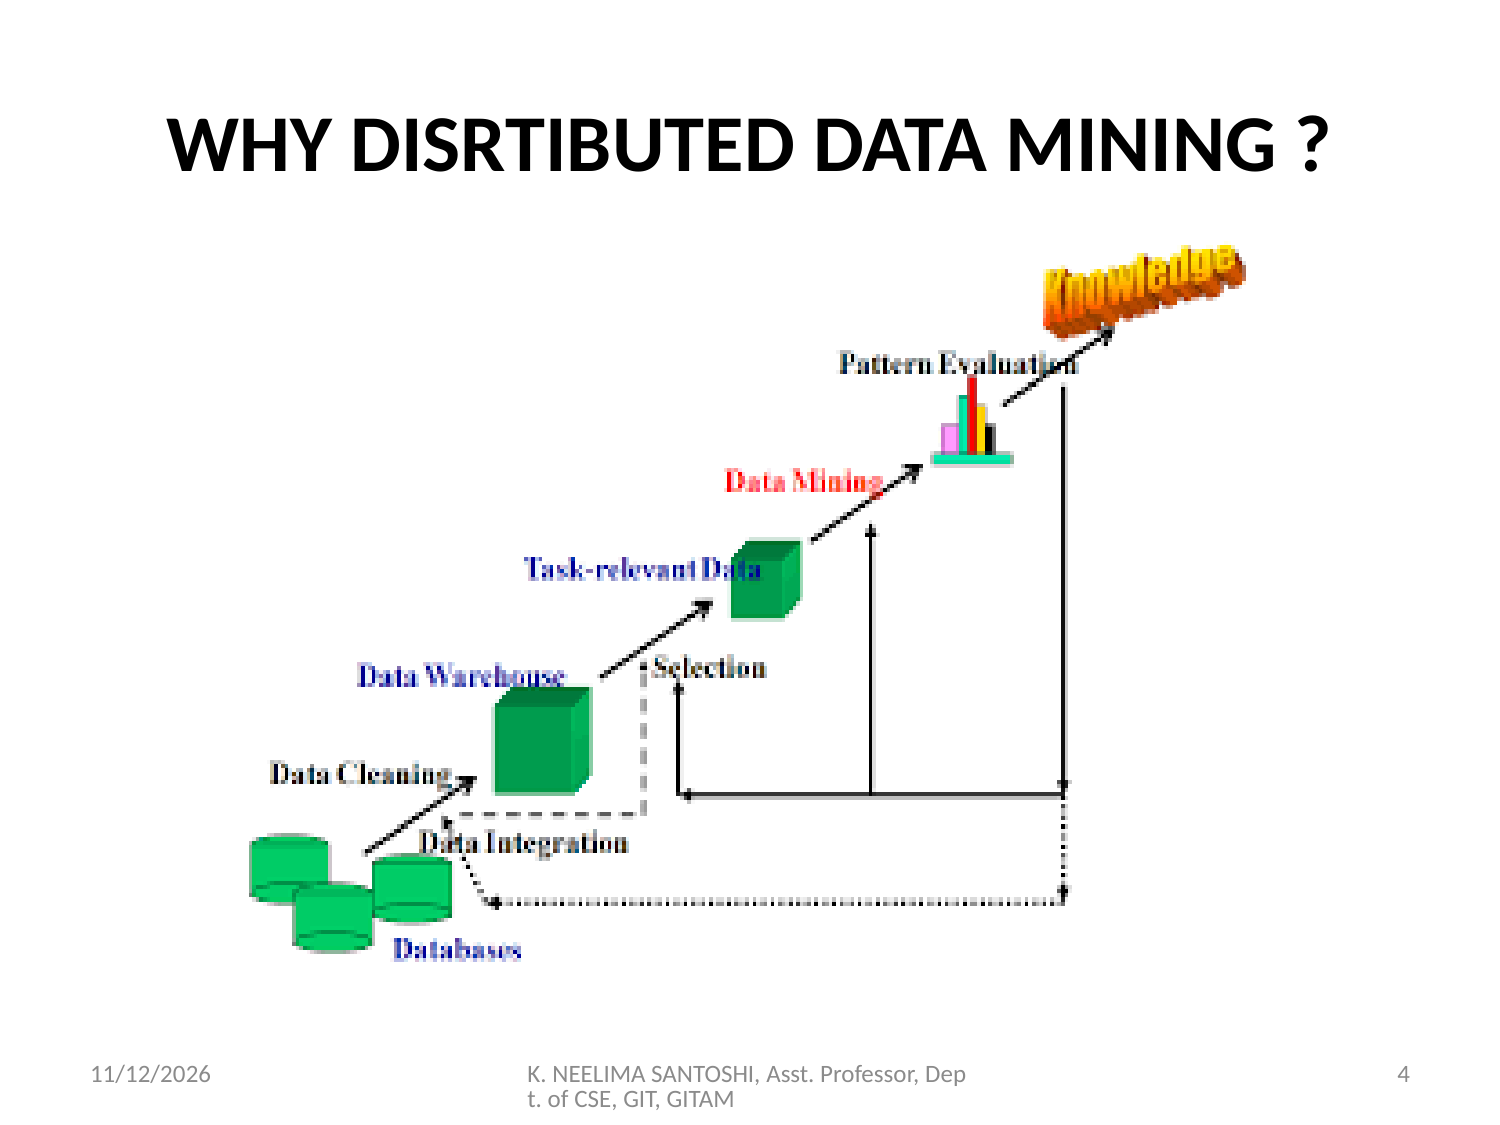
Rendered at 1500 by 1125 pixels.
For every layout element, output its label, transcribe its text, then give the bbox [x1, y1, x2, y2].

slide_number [75, 1042, 425, 1103]
slide_number 4 [1074, 1042, 1425, 1103]
title WHY DISRTIBUTED DATA MINING ? [75, 45, 1425, 233]
footer K. NEELIMA SANTOSHI, Asst. Professor, Dept. of CSE, GIT, GITAM [512, 1042, 988, 1103]
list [249, 237, 1251, 976]
